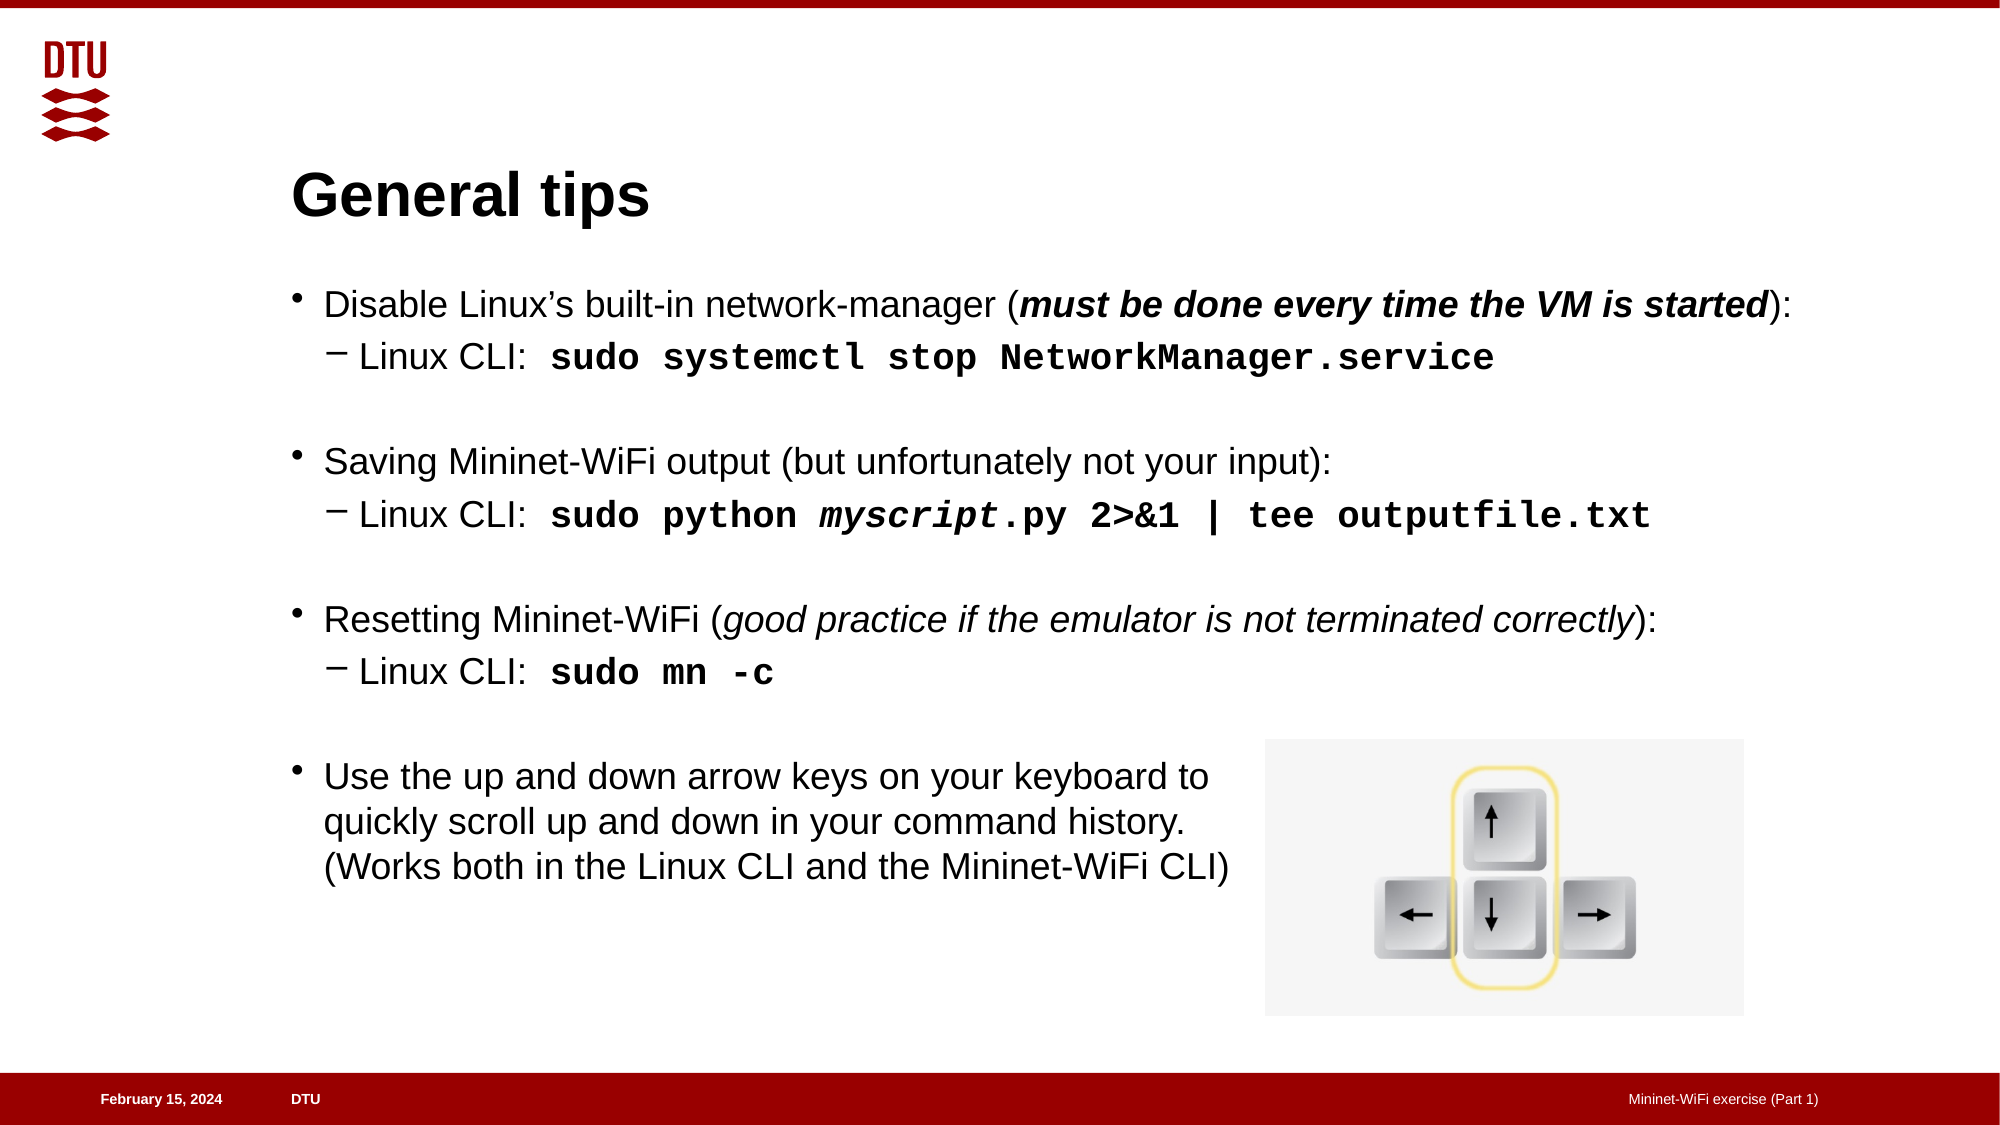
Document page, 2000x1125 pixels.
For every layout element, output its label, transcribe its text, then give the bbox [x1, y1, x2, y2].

title General tips [291, 69, 1819, 230]
list Disable Linux’s built-in network-manager (must be done every time the VM is started): Linux CLI: sudo systemctl stop NetworkManager.service Saving Mininet-WiFi output (but unfortunately not your input): Linux CLI: sudo python myscript.py 2>&1 | tee outputfile.txt Resetting Mininet-WiFi (good practice if the emulator is not terminated correctly): Linux CLI: sudo mn -c Use the up and down arrow keys on your keyboard to quickly scroll up and down in your command history. (Works both in the Linux CLI and the Mininet-WiFi CLI) [291, 279, 1819, 1026]
picture [1265, 739, 1745, 1017]
